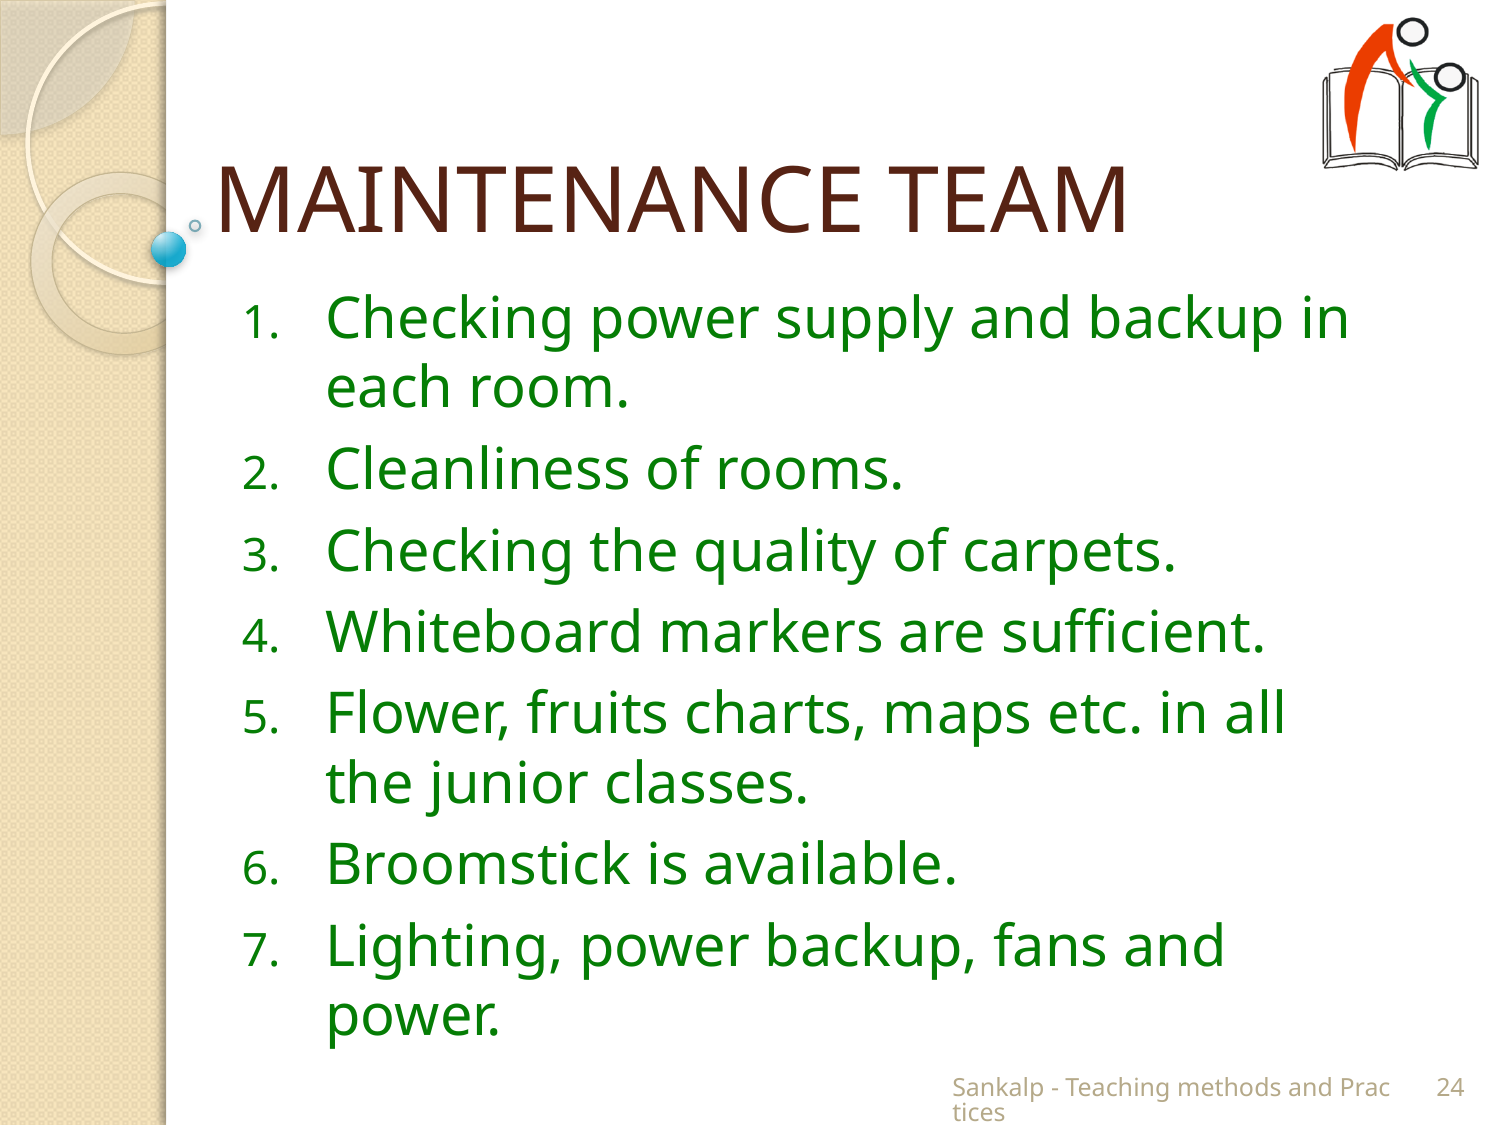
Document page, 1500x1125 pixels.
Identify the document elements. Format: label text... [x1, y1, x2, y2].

picture [1288, 0, 1500, 177]
slide_number 24 [1413, 1034, 1488, 1113]
title MAINTENANCE TEAM [199, 46, 1299, 258]
subtitle Checking power supply and backup in each room. Cleanliness of rooms. Checking the quality of carpets. Whiteboard markers are sufficient. Flower, fruits charts, maps etc. in all the junior classes. Broomstick is available. Lighting, power backup, fans and power. [222, 281, 1407, 1055]
footer Sankalp - Teaching methods and Practices [937, 1034, 1413, 1113]
